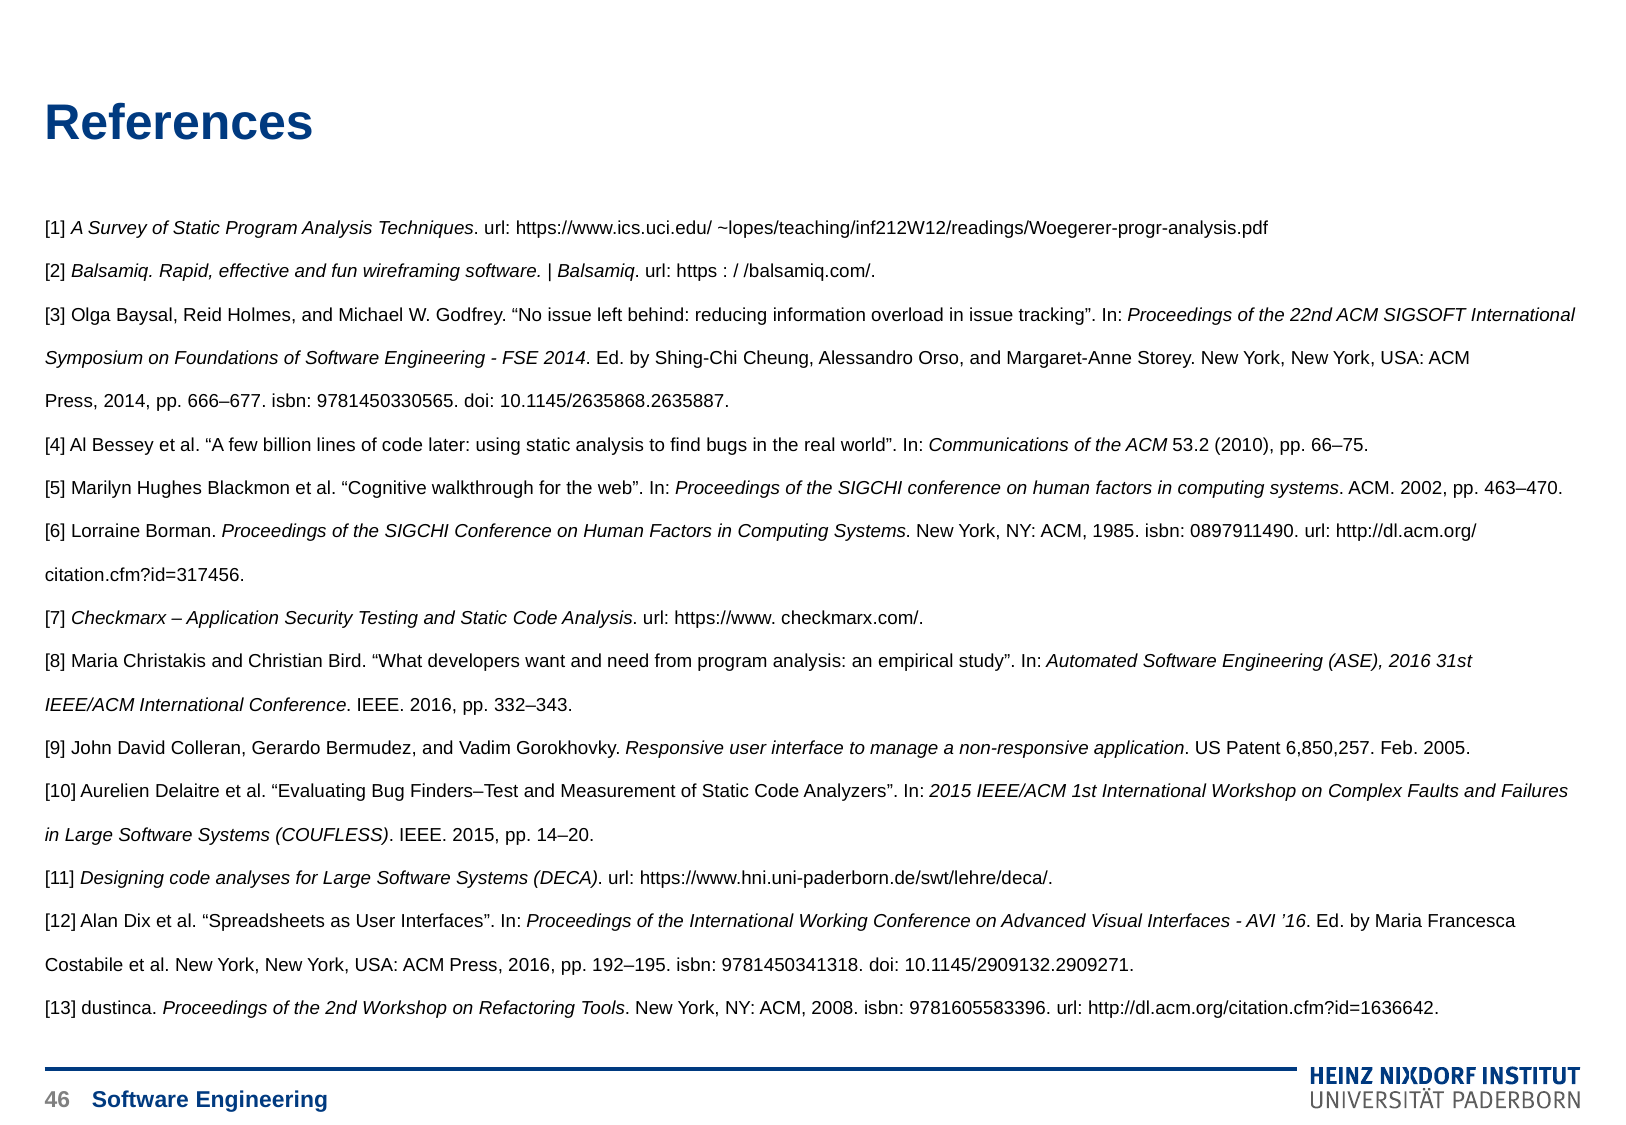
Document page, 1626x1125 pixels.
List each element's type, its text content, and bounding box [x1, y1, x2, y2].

list [1] A Survey of Static Program Analysis Techniques. url: https://www.ics.uci.edu/ ~lopes/teaching/inf212W12/readings/Woegerer-progr-analysis.pdf [2] Balsamiq. Rapid, effective and fun wireframing software. | Balsamiq. url: https : / /balsamiq.com/. [3] Olga Baysal, Reid Holmes, and Michael W. Godfrey. “No issue left behind: reducing information overload in issue tracking”. In: Proceedings of the 22nd ACM SIGSOFT International Symposium on Foundations of Software Engineering - FSE 2014. Ed. by Shing-Chi Cheung, Alessandro Orso, and Margaret-Anne Storey. New York, New York, USA: ACM Press, 2014, pp. 666–677. isbn: 9781450330565. doi: 10.1145/2635868.2635887. [4] Al Bessey et al. “A few billion lines of code later: using static analysis to find bugs in the real world”. In: Communications of the ACM 53.2 (2010), pp. 66–75. [5] Marilyn Hughes Blackmon et al. “Cognitive walkthrough for the web”. In: Proceedings of the SIGCHI conference on human factors in computing systems. ACM. 2002, pp. 463–470. [6] Lorraine Borman. Proceedings of the SIGCHI Conference on Human Factors in Computing Systems. New York, NY: ACM, 1985. isbn: 0897911490. url: http://dl.acm.org/ citation.cfm?id=317456. [7] Checkmarx – Application Security Testing and Static Code Analysis. url: https://www. checkmarx.com/. [8] Maria Christakis and Christian Bird. “What developers want and need from program analysis: an empirical study”. In: Automated Software Engineering (ASE), 2016 31st IEEE/ACM International Conference. IEEE. 2016, pp. 332–343. [9] John David Colleran, Gerardo Bermudez, and Vadim Gorokhovky. Responsive user interface to manage a non-responsive application. US Patent 6,850,257. Feb. 2005. [10] Aurelien Delaitre et al. “Evaluating Bug Finders–Test and Measurement of Static Code Analyzers”. In: 2015 IEEE/ACM 1st International Workshop on Complex Faults and Failures in Large Software Systems (COUFLESS). IEEE. 2015, pp. 14–20. [11] Designing code analyses for Large Software Systems (DECA). url: https://www.hni.uni-paderborn.de/swt/lehre/deca/. [12] Alan Dix et al. “Spreadsheets as User Interfaces”. In: Proceedings of the International Working Conference on Advanced Visual Interfaces - AVI ’16. Ed. by Maria Francesca Costabile et al. New York, New York, USA: ACM Press, 2016, pp. 192–195. isbn: 9781450341318. doi: 10.1145/2909132.2909271. [13] dustinca. Proceedings of the 2nd Workshop on Refactoring Tools. New York, NY: ACM, 2008. isbn: 9781605583396. url: http://dl.acm.org/citation.cfm?id=1636642. [44, 208, 1581, 1047]
title References [44, 30, 1581, 208]
slide_number 46 [44, 1079, 91, 1118]
footer Software Engineering [91, 1079, 915, 1118]
